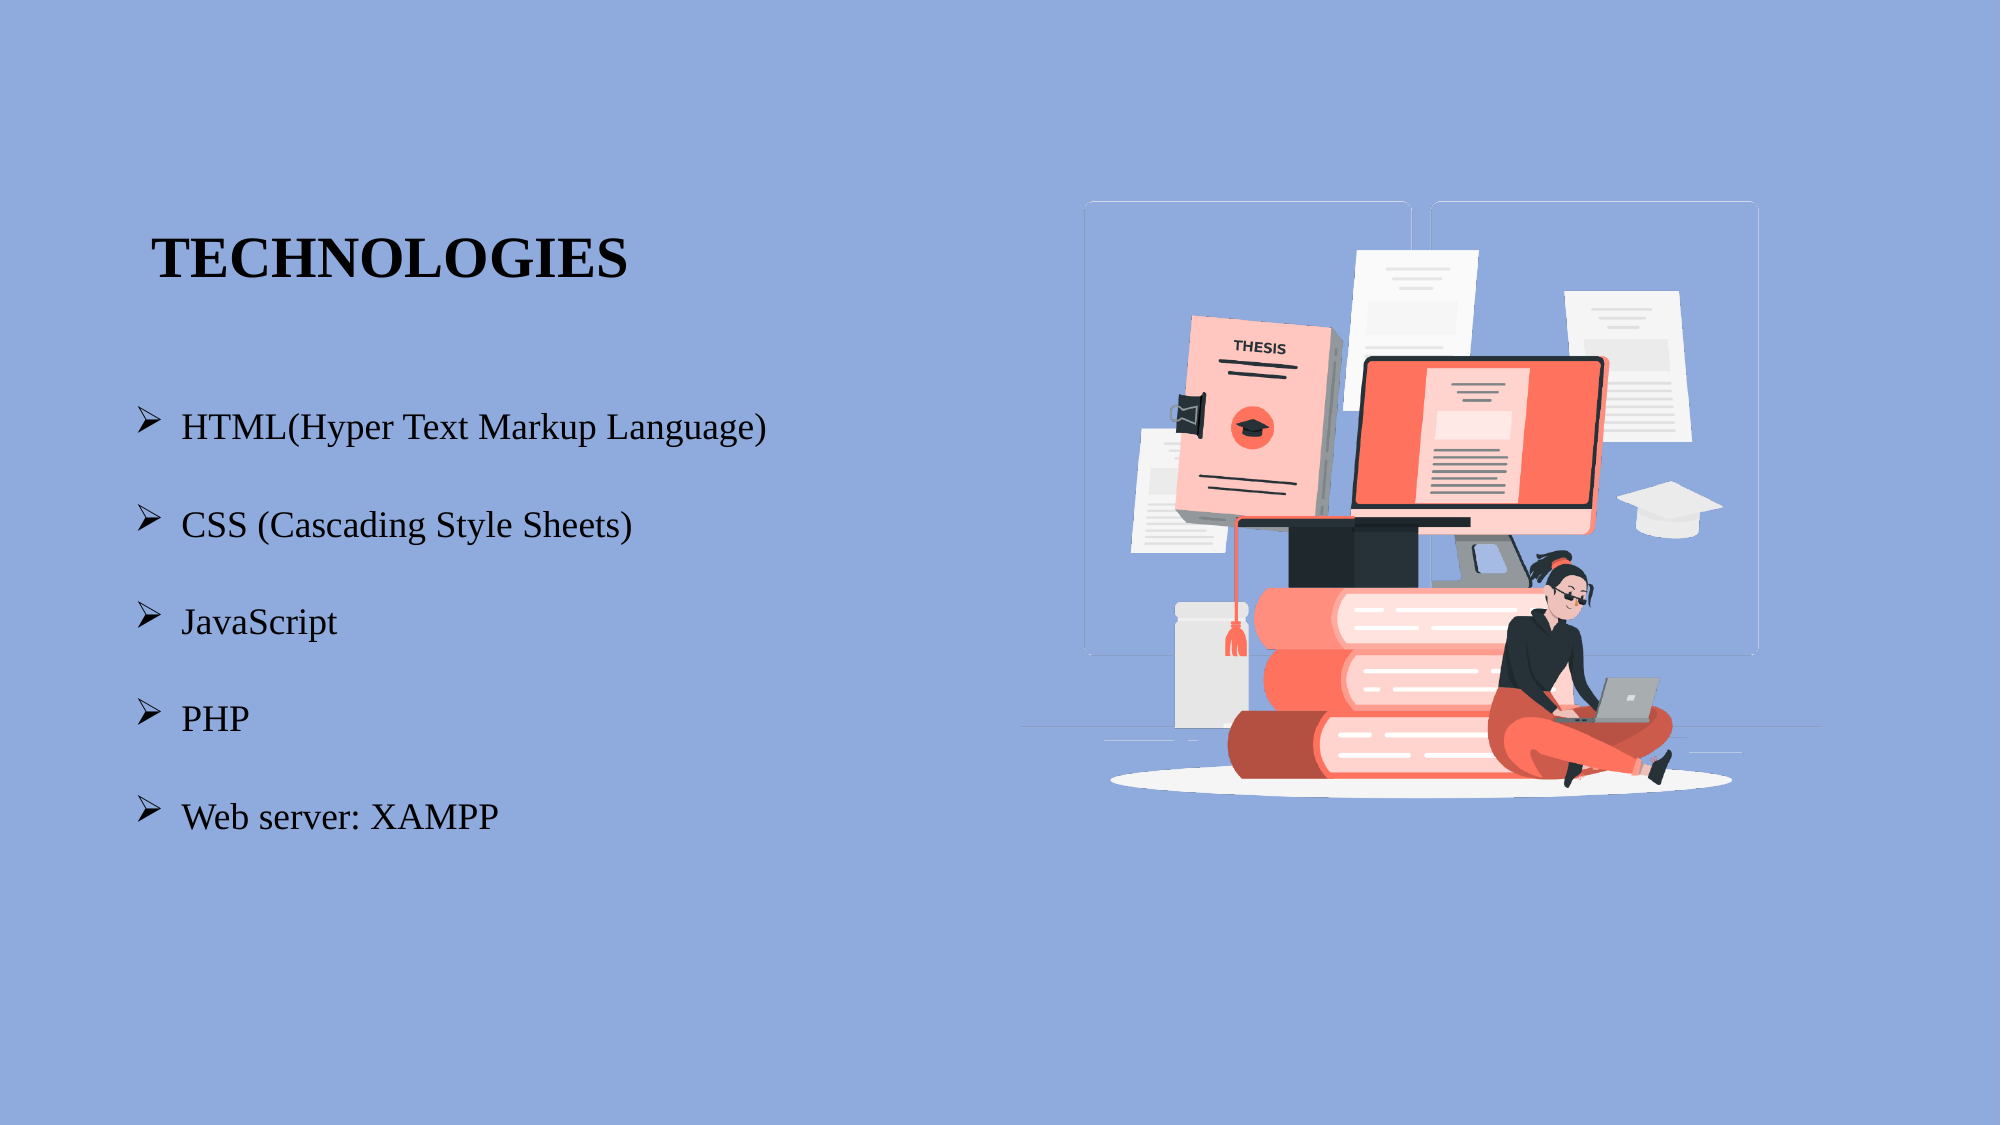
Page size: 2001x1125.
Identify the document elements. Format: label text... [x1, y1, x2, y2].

title TECHNOLOGIES [136, 183, 727, 298]
picture [1020, 164, 1822, 865]
list HTML(Hyper Text Markup Language) CSS (Cascading Style Sheets) JavaScript PHP Web server: XAMPP [119, 363, 1020, 723]
